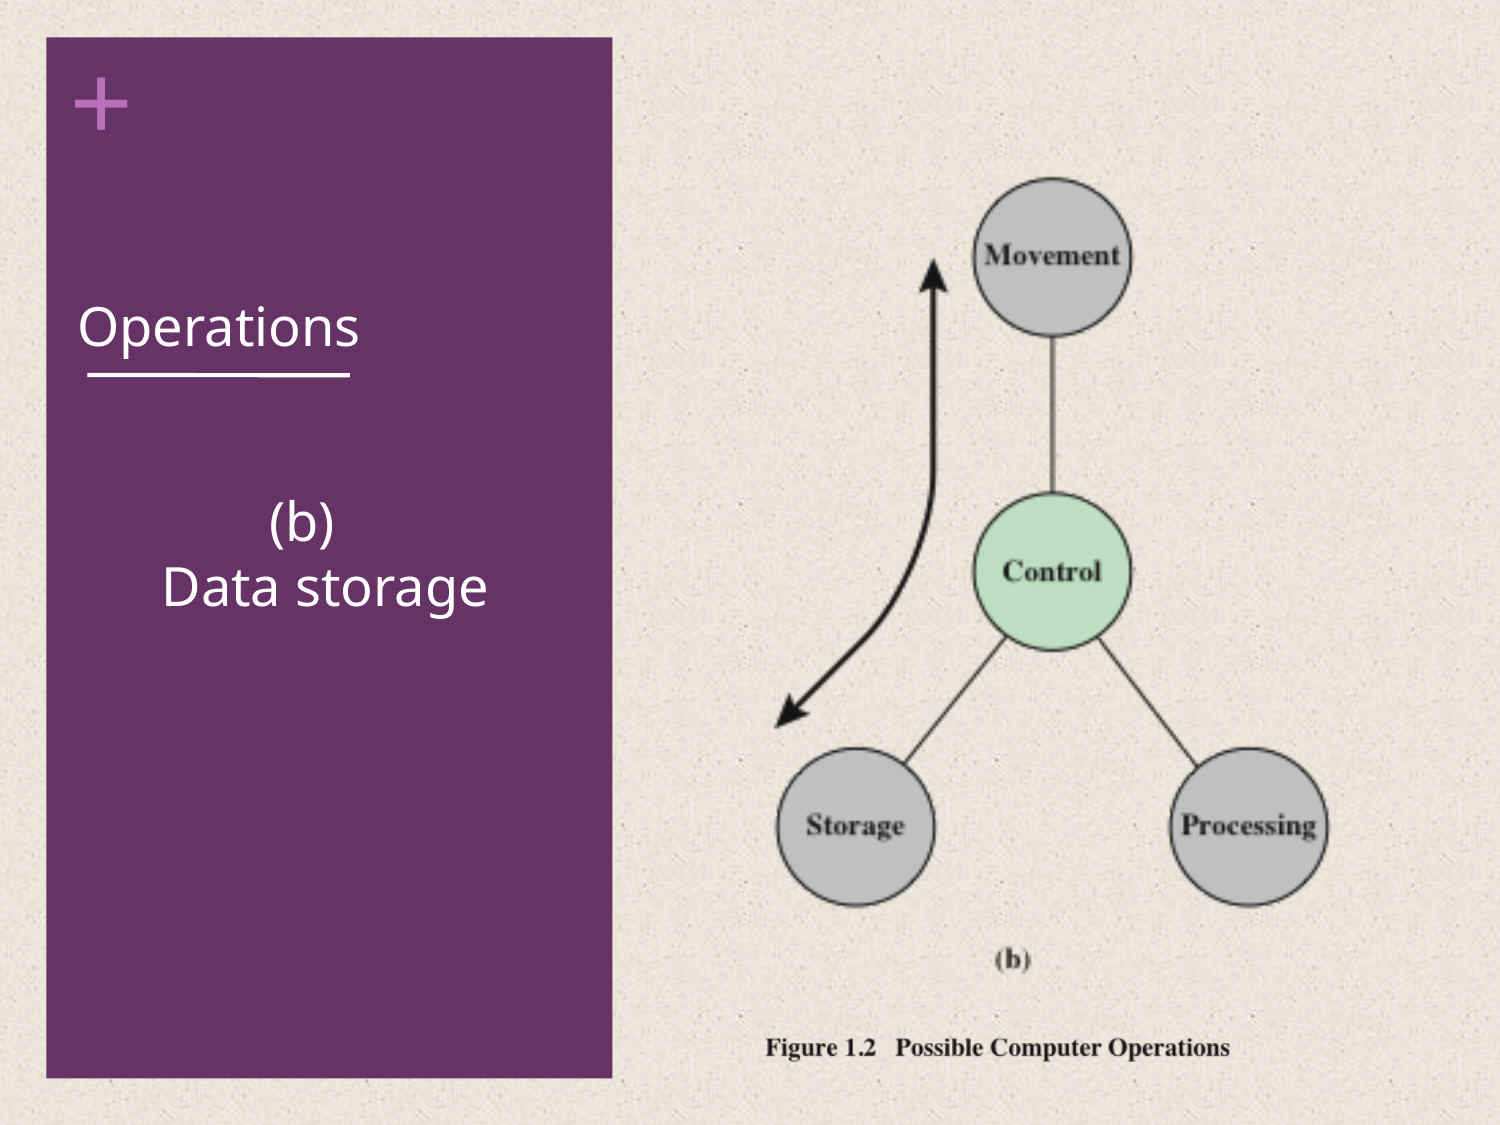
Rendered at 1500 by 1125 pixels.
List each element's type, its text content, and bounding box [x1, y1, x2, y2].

picture [666, 89, 1434, 1093]
title Operations (b) Data storage [62, 275, 597, 625]
